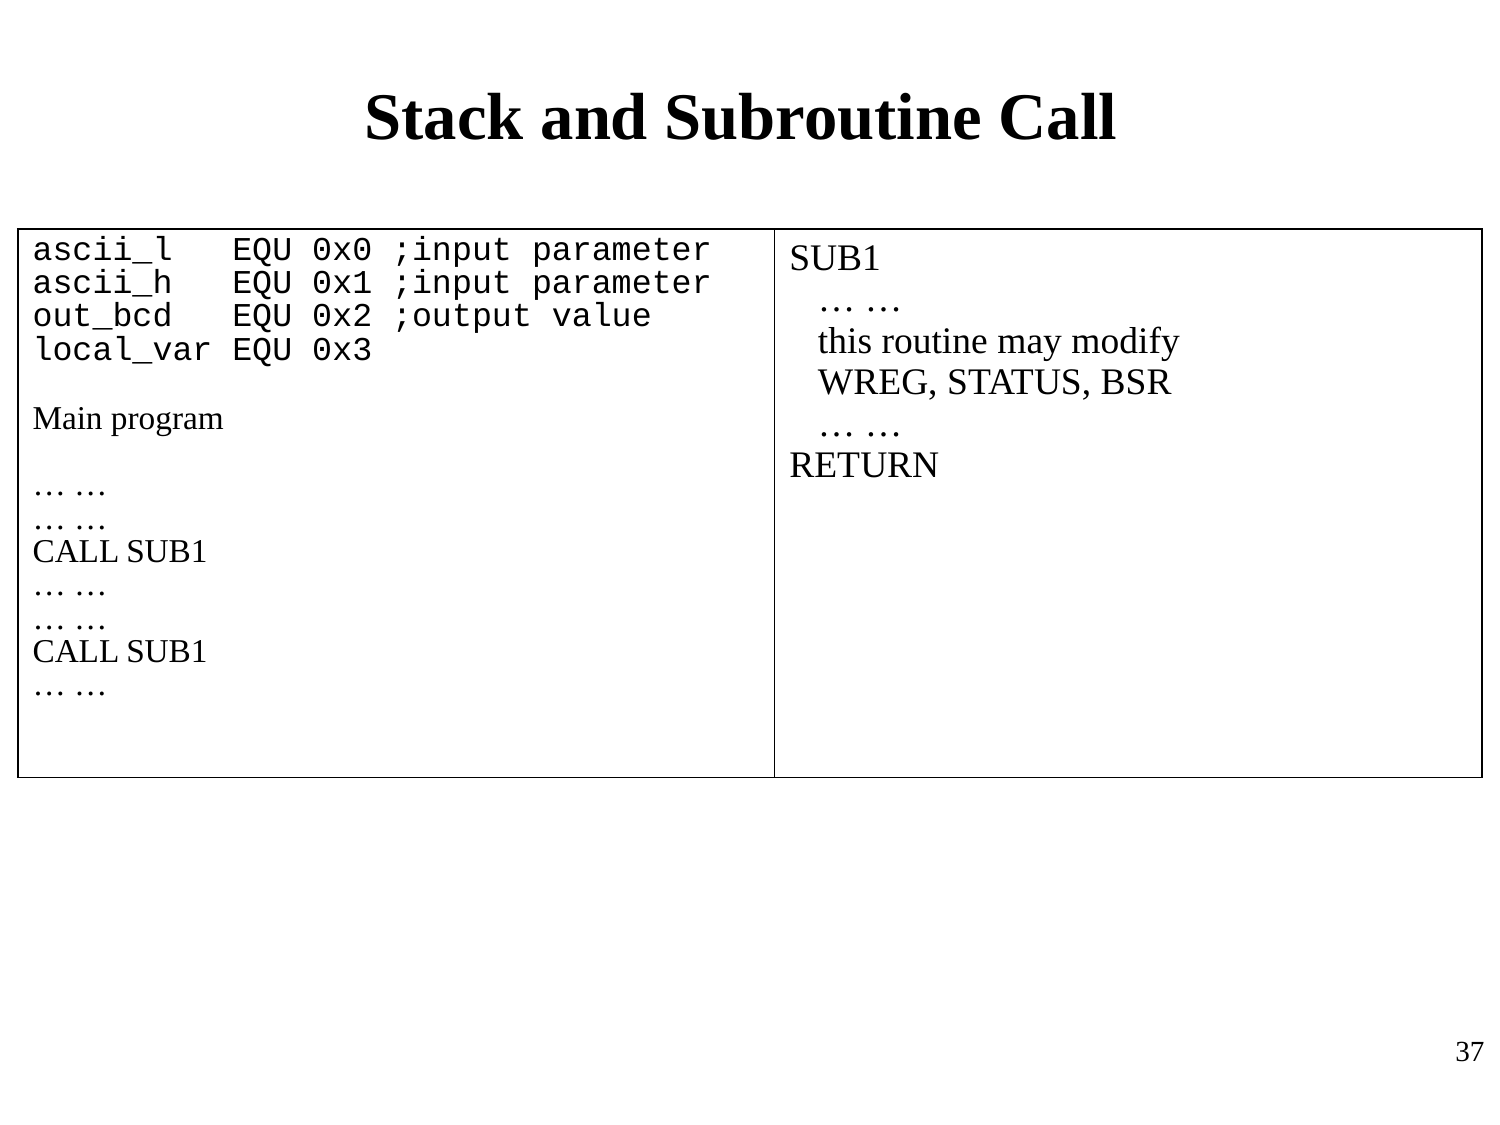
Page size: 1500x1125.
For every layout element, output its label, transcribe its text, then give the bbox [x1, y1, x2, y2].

table_header ascii_l EQU 0x0 ;input parameter ascii_h EQU 0x1 ;input parameter out_bcd EQU 0x2 ;output value local_var EQU 0x3 Main program … … … … CALL SUB1 … … … … CALL SUB1 … … [19, 230, 774, 777]
slide_number 37 [1187, 1024, 1500, 1101]
title Stack and Subroutine Call [112, 66, 1388, 175]
table_header SUB1 … … this routine may modify WREG, STATUS, BSR … … RETURN [775, 230, 1481, 777]
